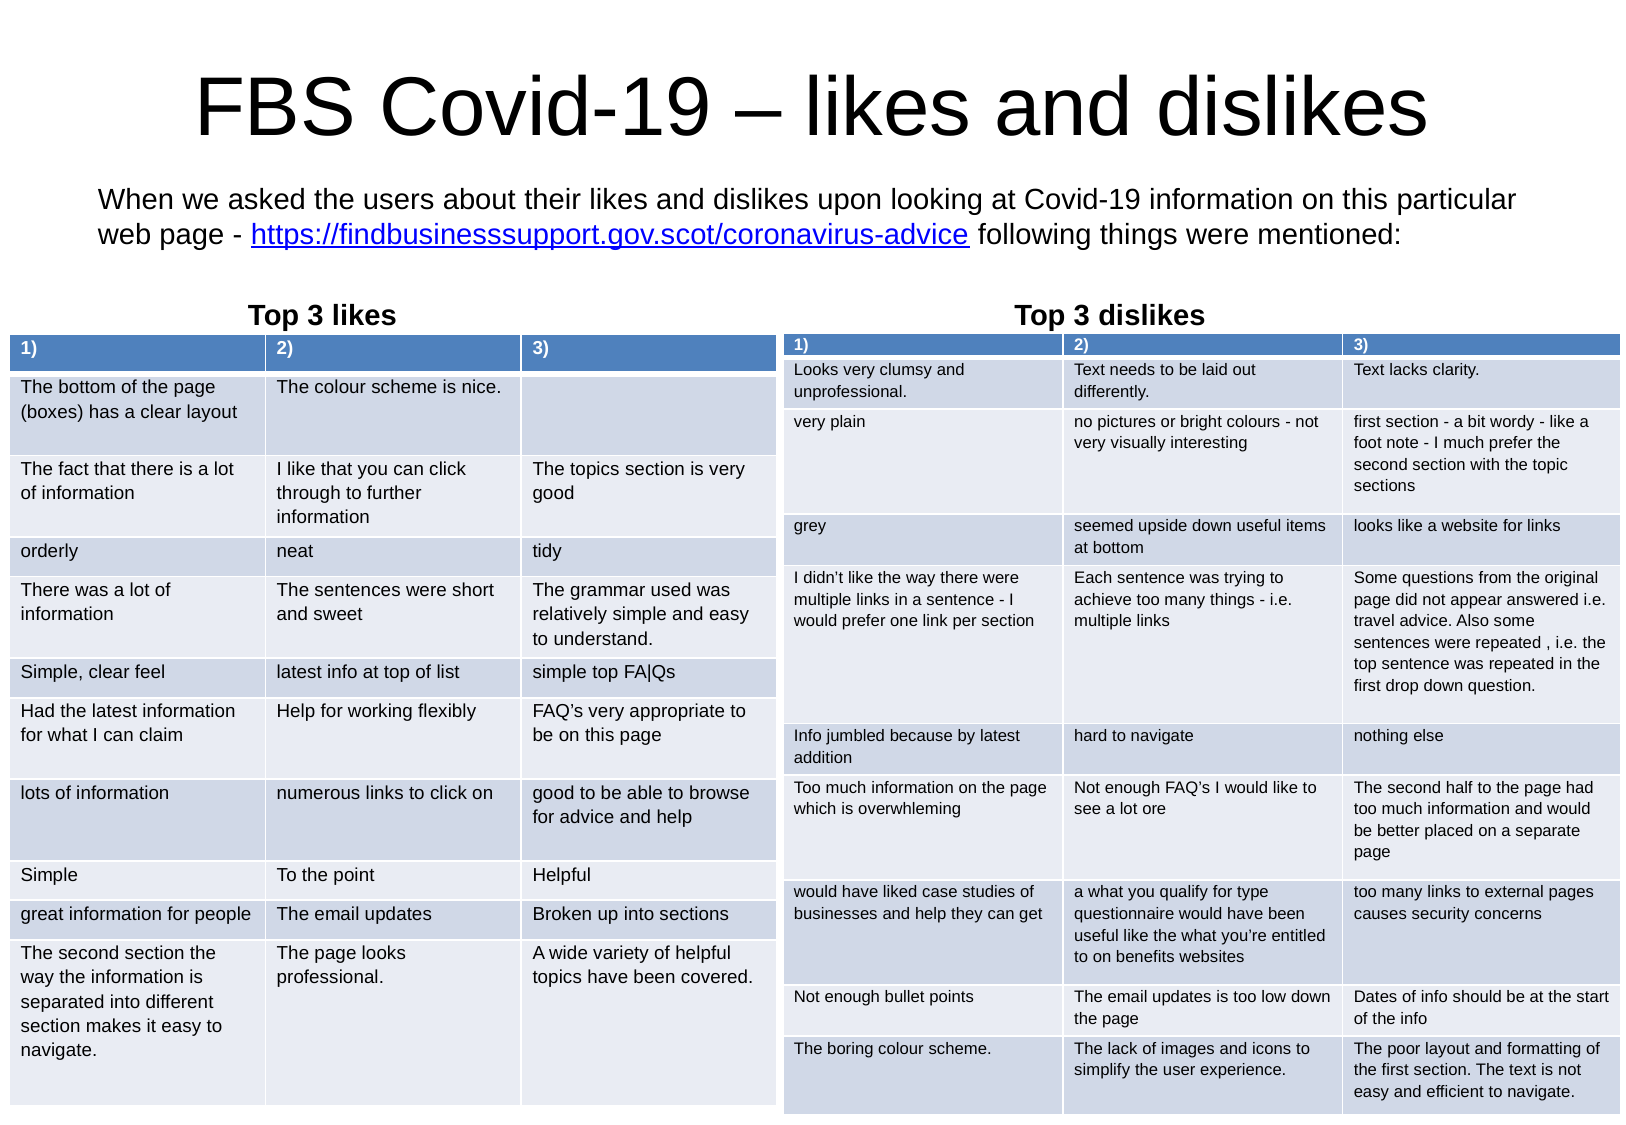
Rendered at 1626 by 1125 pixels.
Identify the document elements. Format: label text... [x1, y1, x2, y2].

table_cell lots of information [10, 780, 265, 860]
table_cell The second section the way the information is separated into different section makes it easy to navigate. [10, 941, 265, 1105]
table_cell The sentences were short and sweet [266, 577, 520, 657]
table_cell FAQ’s very appropriate to be on this page [522, 699, 776, 778]
table_cell nothing else [1343, 724, 1620, 774]
table_cell no pictures or bright colours - not very visually interesting [1064, 410, 1342, 513]
table_cell latest info at top of list [266, 659, 520, 697]
table_cell The colour scheme is nice. [266, 377, 520, 455]
table_header 3) [522, 335, 776, 371]
table_cell very plain [784, 410, 1062, 513]
table_cell The email updates is too low down the page [1064, 986, 1342, 1035]
table_cell The bottom of the page (boxes) has a clear layout [10, 377, 265, 455]
table_cell Info jumbled because by latest addition [784, 724, 1062, 774]
table_cell numerous links to click on [266, 780, 520, 860]
table_header 2) [266, 335, 520, 371]
table_cell The email updates [266, 901, 520, 939]
table_cell tidy [522, 538, 776, 576]
table_cell Simple, clear feel [10, 659, 265, 697]
table_cell There was a lot of information [10, 577, 265, 657]
table_cell simple top FA|Qs [522, 659, 776, 697]
table_cell Dates of info should be at the start of the info [1343, 986, 1620, 1035]
table_cell looks like a website for links [1343, 515, 1620, 565]
table_cell Simple [10, 862, 265, 899]
table_cell The second half to the page had too much information and would be better placed on a separate page [1343, 776, 1620, 879]
table_cell Too much information on the page which is overwhleming [784, 776, 1062, 879]
table_cell Each sentence was trying to achieve too many things - i.e. multiple links [1064, 566, 1342, 723]
table_cell grey [784, 515, 1062, 565]
table_cell Help for working flexibly [266, 699, 520, 778]
table_cell The lack of images and icons to simplify the user experience. [1064, 1037, 1342, 1114]
table_cell [522, 377, 776, 455]
table_cell good to be able to browse for advice and help [522, 780, 776, 860]
table_cell Text lacks clarity. [1343, 360, 1620, 408]
table_header 1) [10, 335, 265, 371]
table_header 1) [784, 334, 1062, 355]
table_cell To the point [266, 862, 520, 899]
table_cell The fact that there is a lot of information [10, 456, 265, 536]
table_cell Not enough bullet points [784, 986, 1062, 1035]
table_cell seemed upside down useful items at bottom [1064, 515, 1342, 565]
table_cell neat [266, 538, 520, 576]
table_cell The page looks professional. [266, 941, 520, 1105]
table_cell great information for people [10, 901, 265, 939]
table_cell I like that you can click through to further information [266, 456, 520, 536]
table_cell Broken up into sections [522, 901, 776, 939]
table_cell The poor layout and formatting of the first section. The text is not easy and efficient to navigate. [1343, 1037, 1620, 1114]
table_cell The grammar used was relatively simple and easy to understand. [522, 577, 776, 657]
table_cell a what you qualify for type questionnaire would have been useful like the what you’re entitled to on benefits websites [1064, 881, 1342, 984]
table_cell Text needs to be laid out differently. [1064, 360, 1342, 408]
table_header 2) [1064, 334, 1342, 355]
table_cell Looks very clumsy and unprofessional. [784, 360, 1062, 408]
table_cell Some questions from the original page did not appear answered i.e. travel advice. Also some sentences were repeated , i.e. the top sentence was repeated in the first drop down question. [1343, 566, 1620, 723]
table_cell would have liked case studies of businesses and help they can get [784, 881, 1062, 984]
table_cell The boring colour scheme. [784, 1037, 1062, 1114]
table_cell Helpful [522, 862, 776, 899]
table_cell I didn’t like the way there were multiple links in a sentence - I would prefer one link per section [784, 566, 1062, 723]
list When we asked the users about their likes and dislikes upon looking at Covid-19 information on this particular web page - https://findbusinesssupport.gov.scot/coronavirus-advice following things were mentioned: Top 3 likes Top 3 dislikes [81, 172, 1544, 1080]
table_cell Had the latest information for what I can claim [10, 699, 265, 778]
table_cell A wide variety of helpful topics have been covered. [522, 941, 776, 1105]
table_cell hard to navigate [1064, 724, 1342, 774]
table_cell too many links to external pages causes security concerns [1343, 881, 1620, 984]
table_cell Not enough FAQ’s I would like to see a lot ore [1064, 776, 1342, 879]
table_cell orderly [10, 538, 265, 576]
table_cell first section - a bit wordy - like a foot note - I much prefer the second section with the topic sections [1343, 410, 1620, 513]
title FBS Covid-19 – likes and dislikes [81, 45, 1544, 172]
table_header 3) [1343, 334, 1620, 355]
table_cell The topics section is very good [522, 456, 776, 536]
